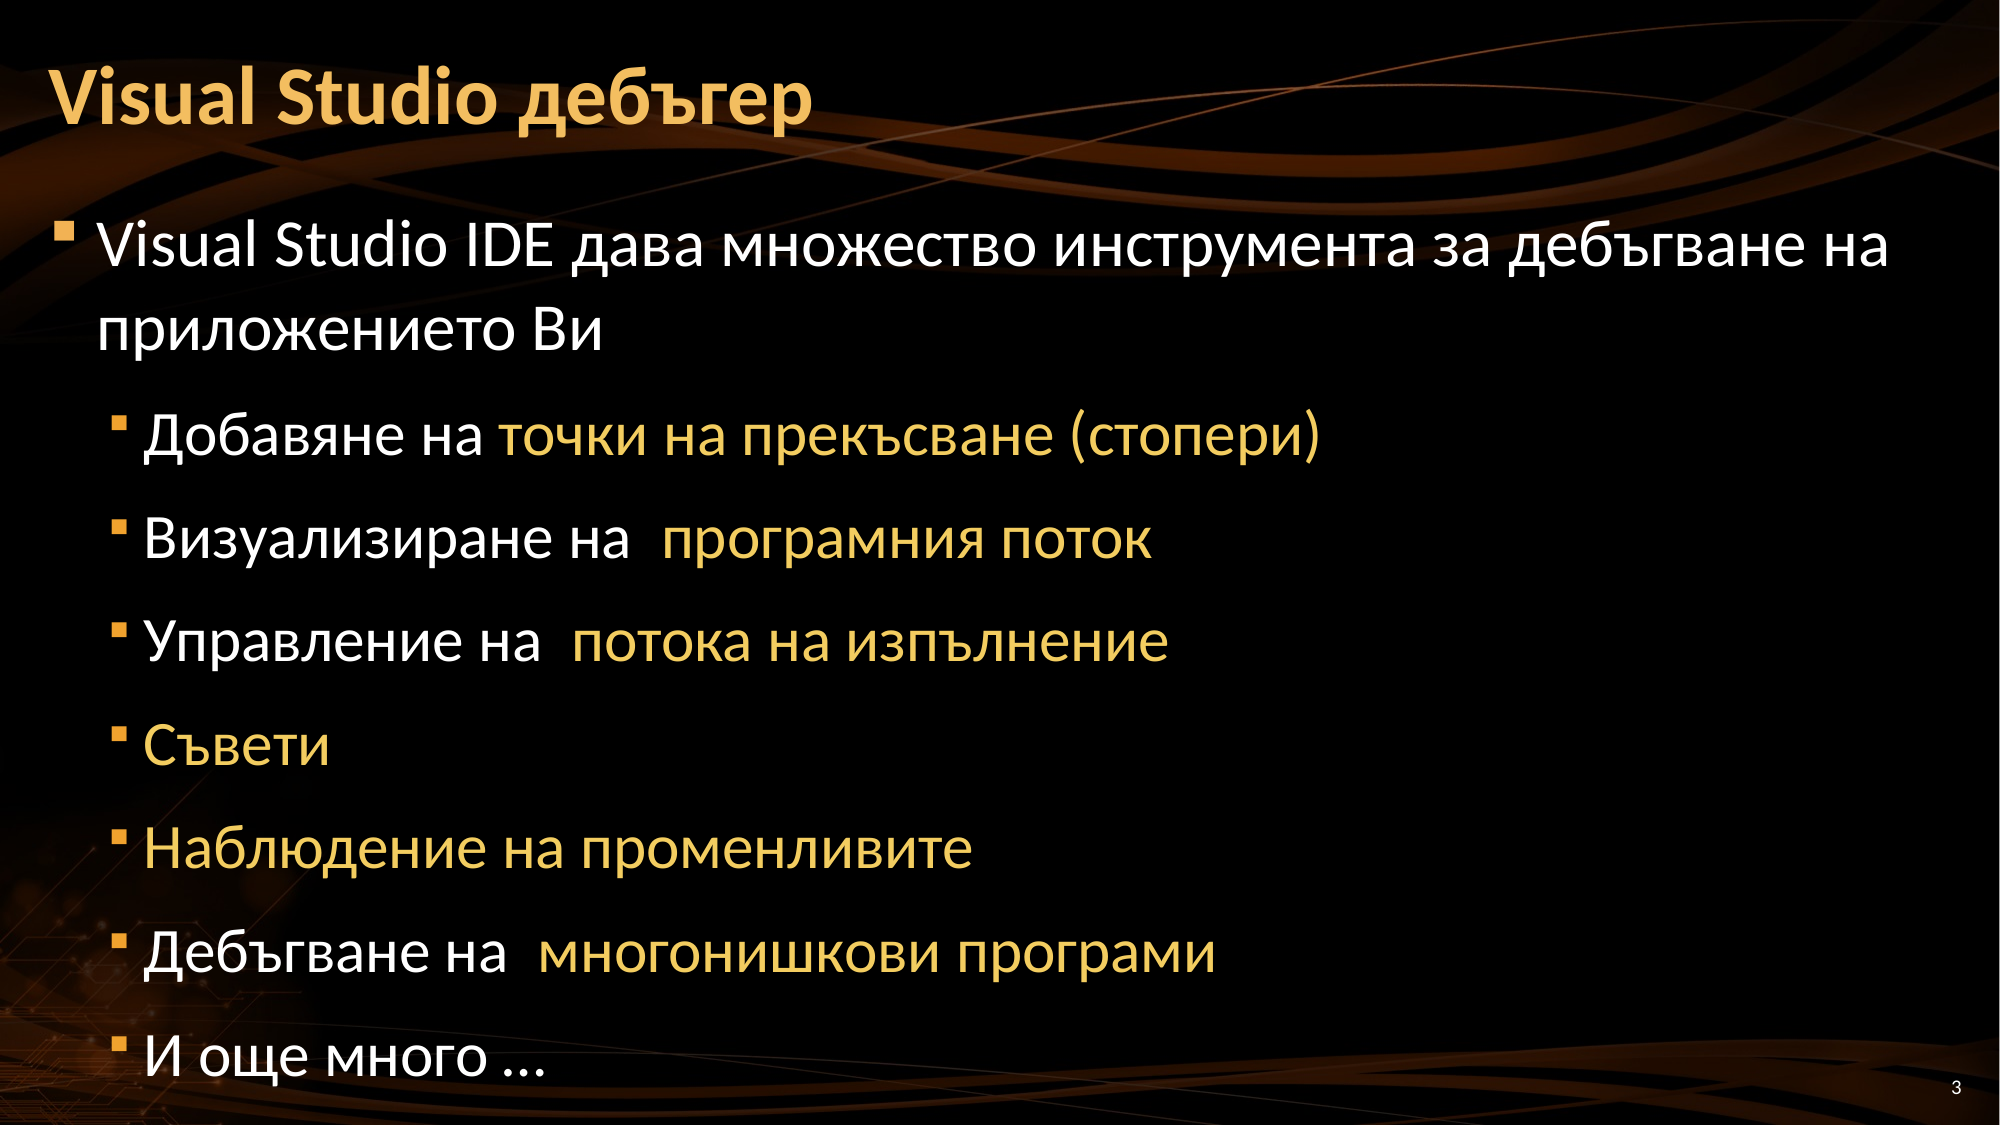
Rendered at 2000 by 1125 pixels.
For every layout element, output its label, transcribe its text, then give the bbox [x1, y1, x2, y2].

list Visual Studio IDE дава множество инструмента за дебъгване на приложението Ви Добавяне на точки на прекъсване (стопери) Визуализиране на програмния поток Управление на потока на изпълнение Съвети Наблюдение на променливите Дебъгване на многонишкови програми И още много … [31, 189, 1968, 1103]
title Visual Studio дебъгер [30, 6, 1968, 189]
picture [0, 0, 2000, 1125]
slide_number 3 [1897, 1070, 1968, 1103]
